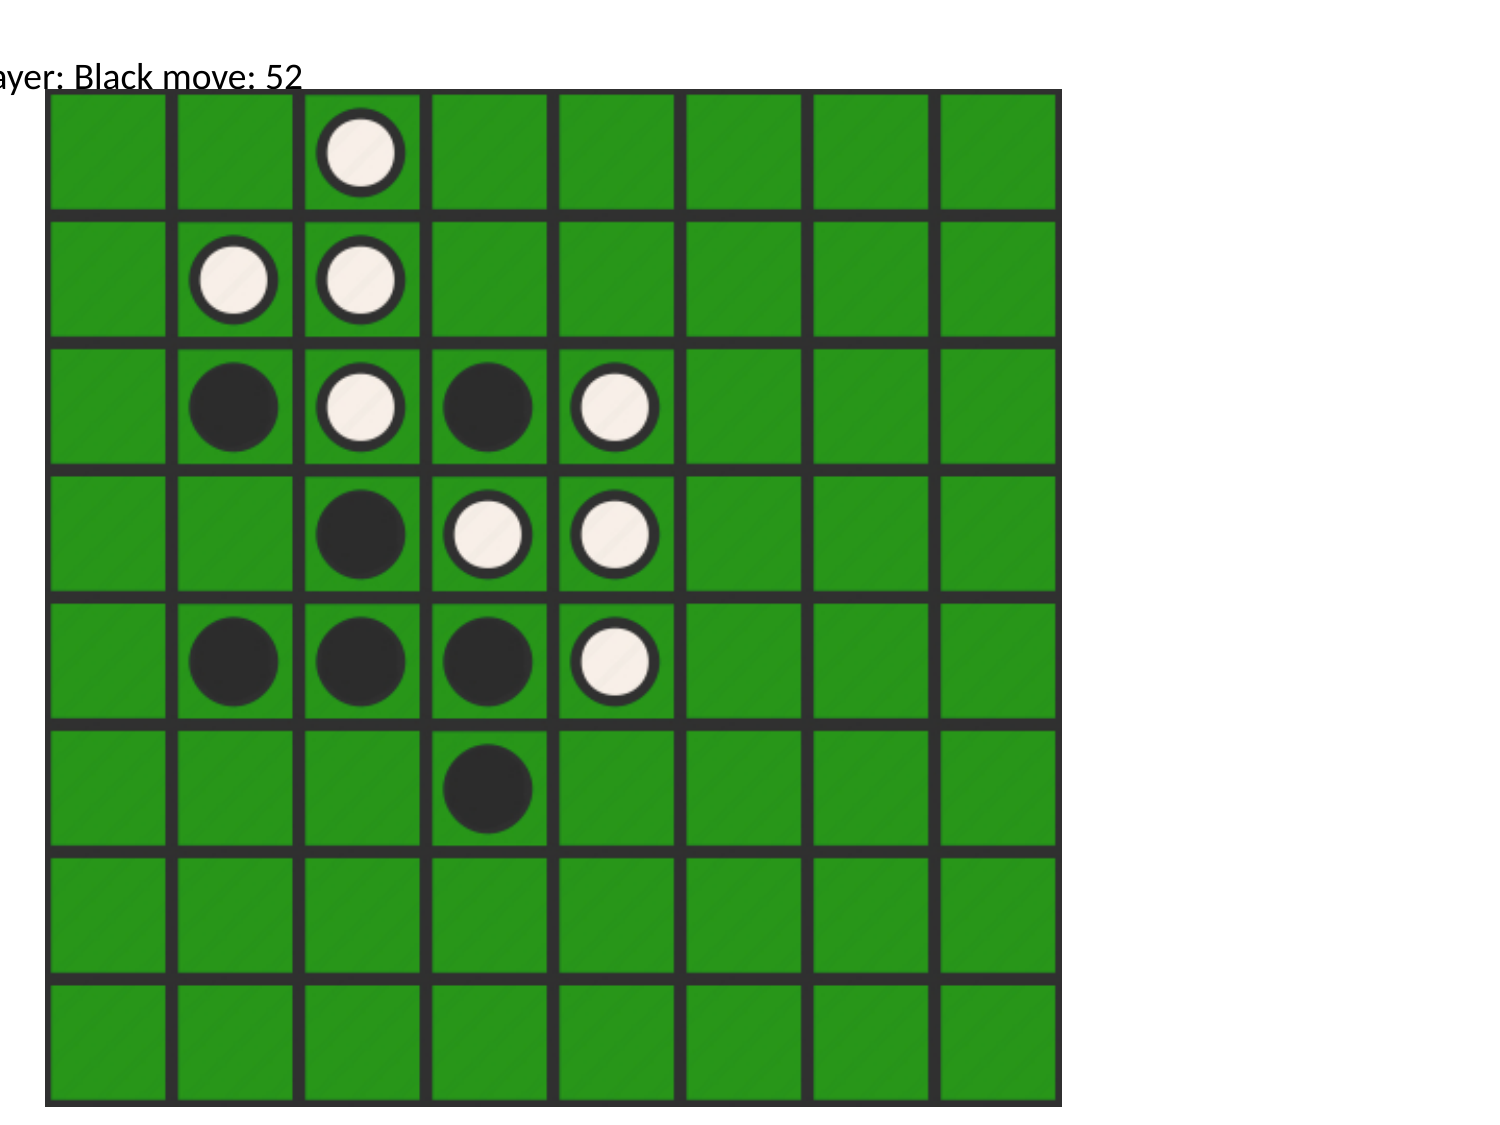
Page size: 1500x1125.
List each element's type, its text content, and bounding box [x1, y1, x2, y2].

text_box turn: 11 player: Black move: 52 [0, 44, 319, 105]
picture [44, 89, 1062, 1107]
